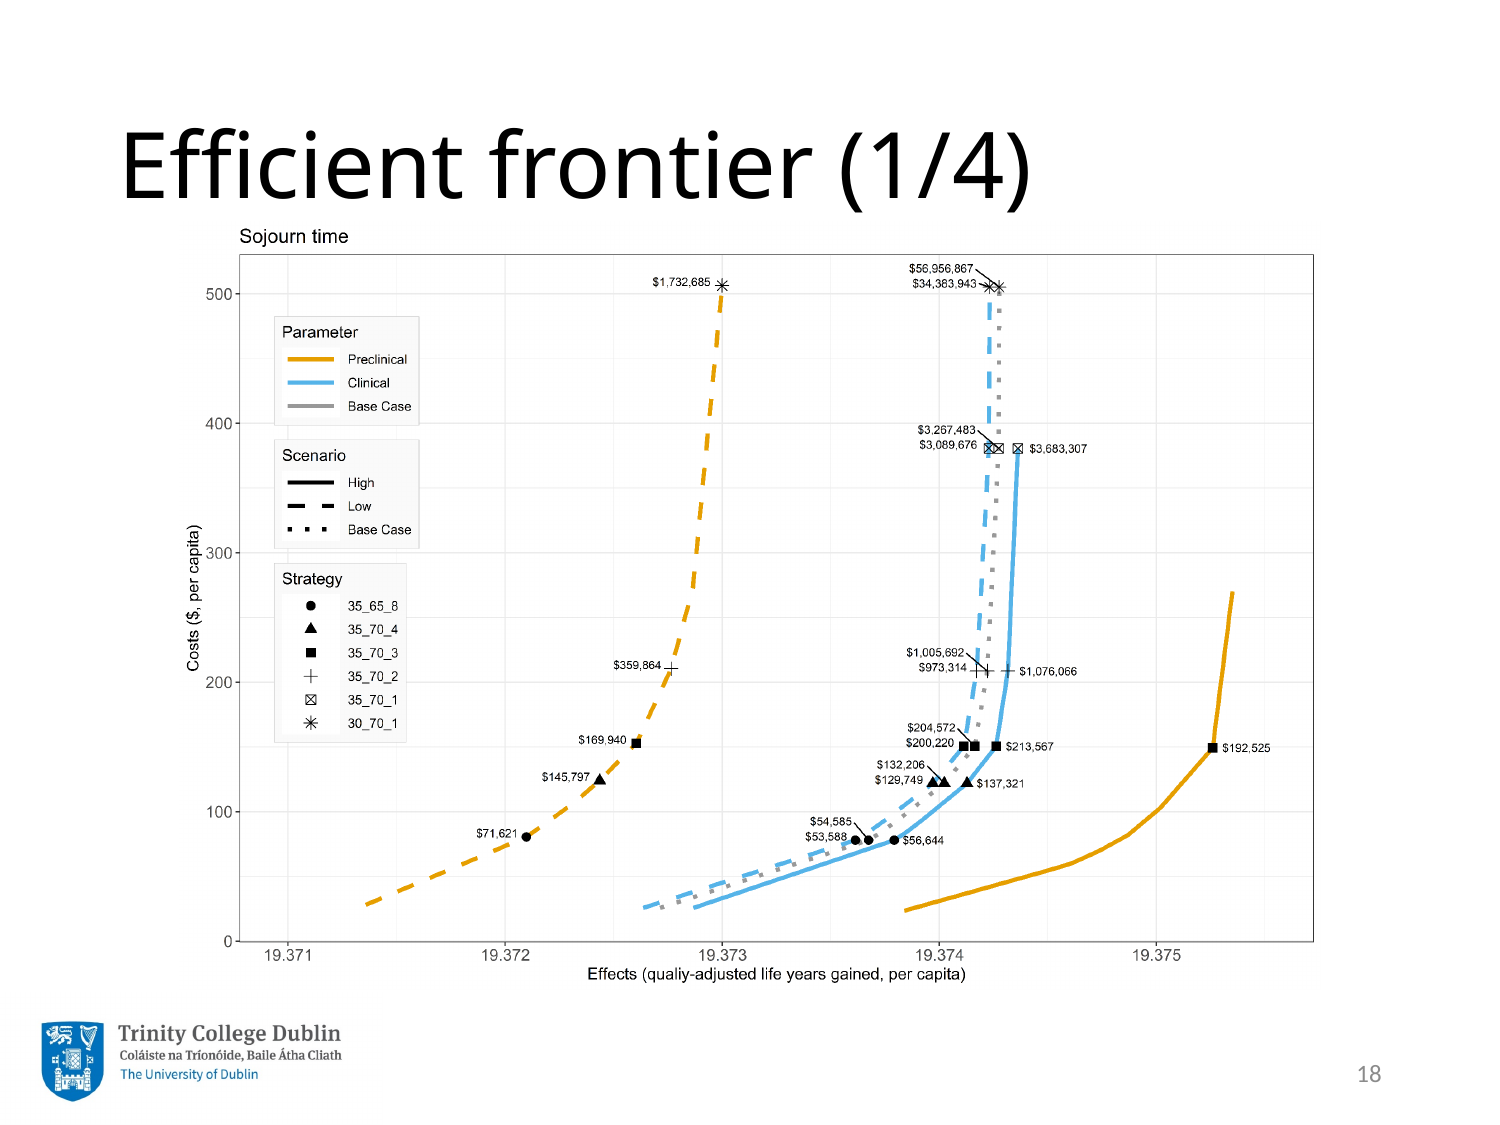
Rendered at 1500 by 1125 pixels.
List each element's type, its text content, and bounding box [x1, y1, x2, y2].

picture [179, 221, 1321, 990]
title Efficient frontier (1/4) [103, 59, 1397, 278]
slide_number 18 [1059, 1042, 1397, 1103]
picture [0, 992, 383, 1125]
